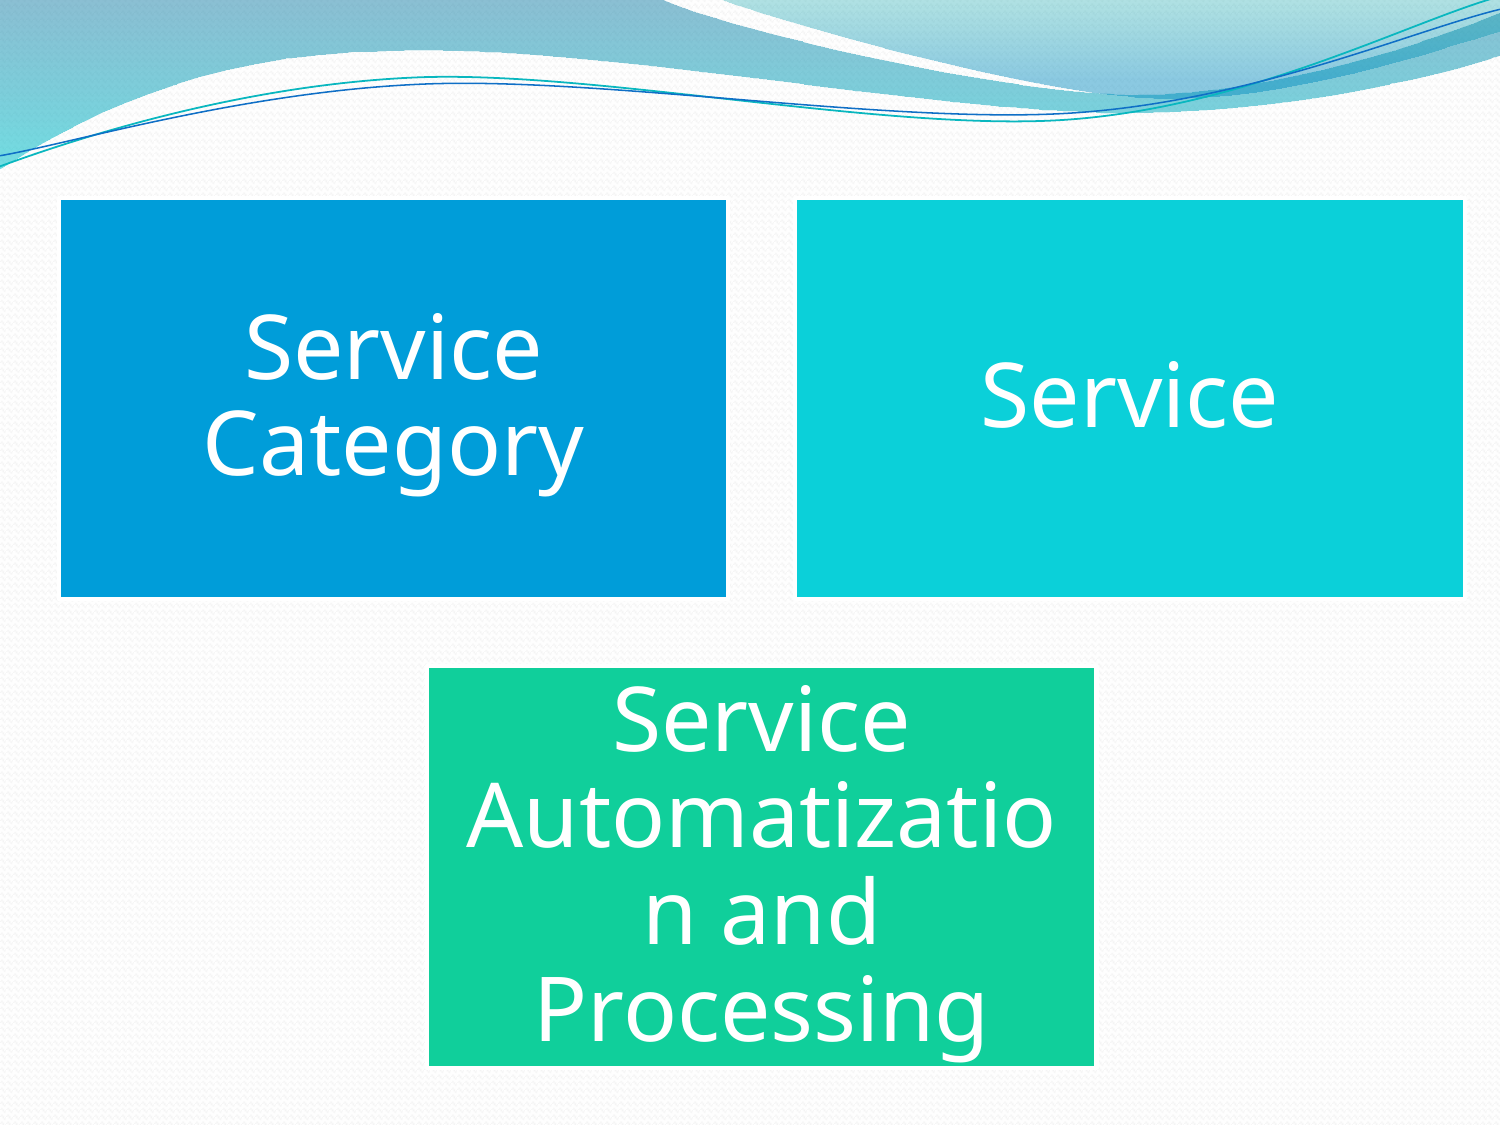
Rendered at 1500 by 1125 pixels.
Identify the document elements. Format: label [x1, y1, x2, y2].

list [58, 187, 1466, 1079]
